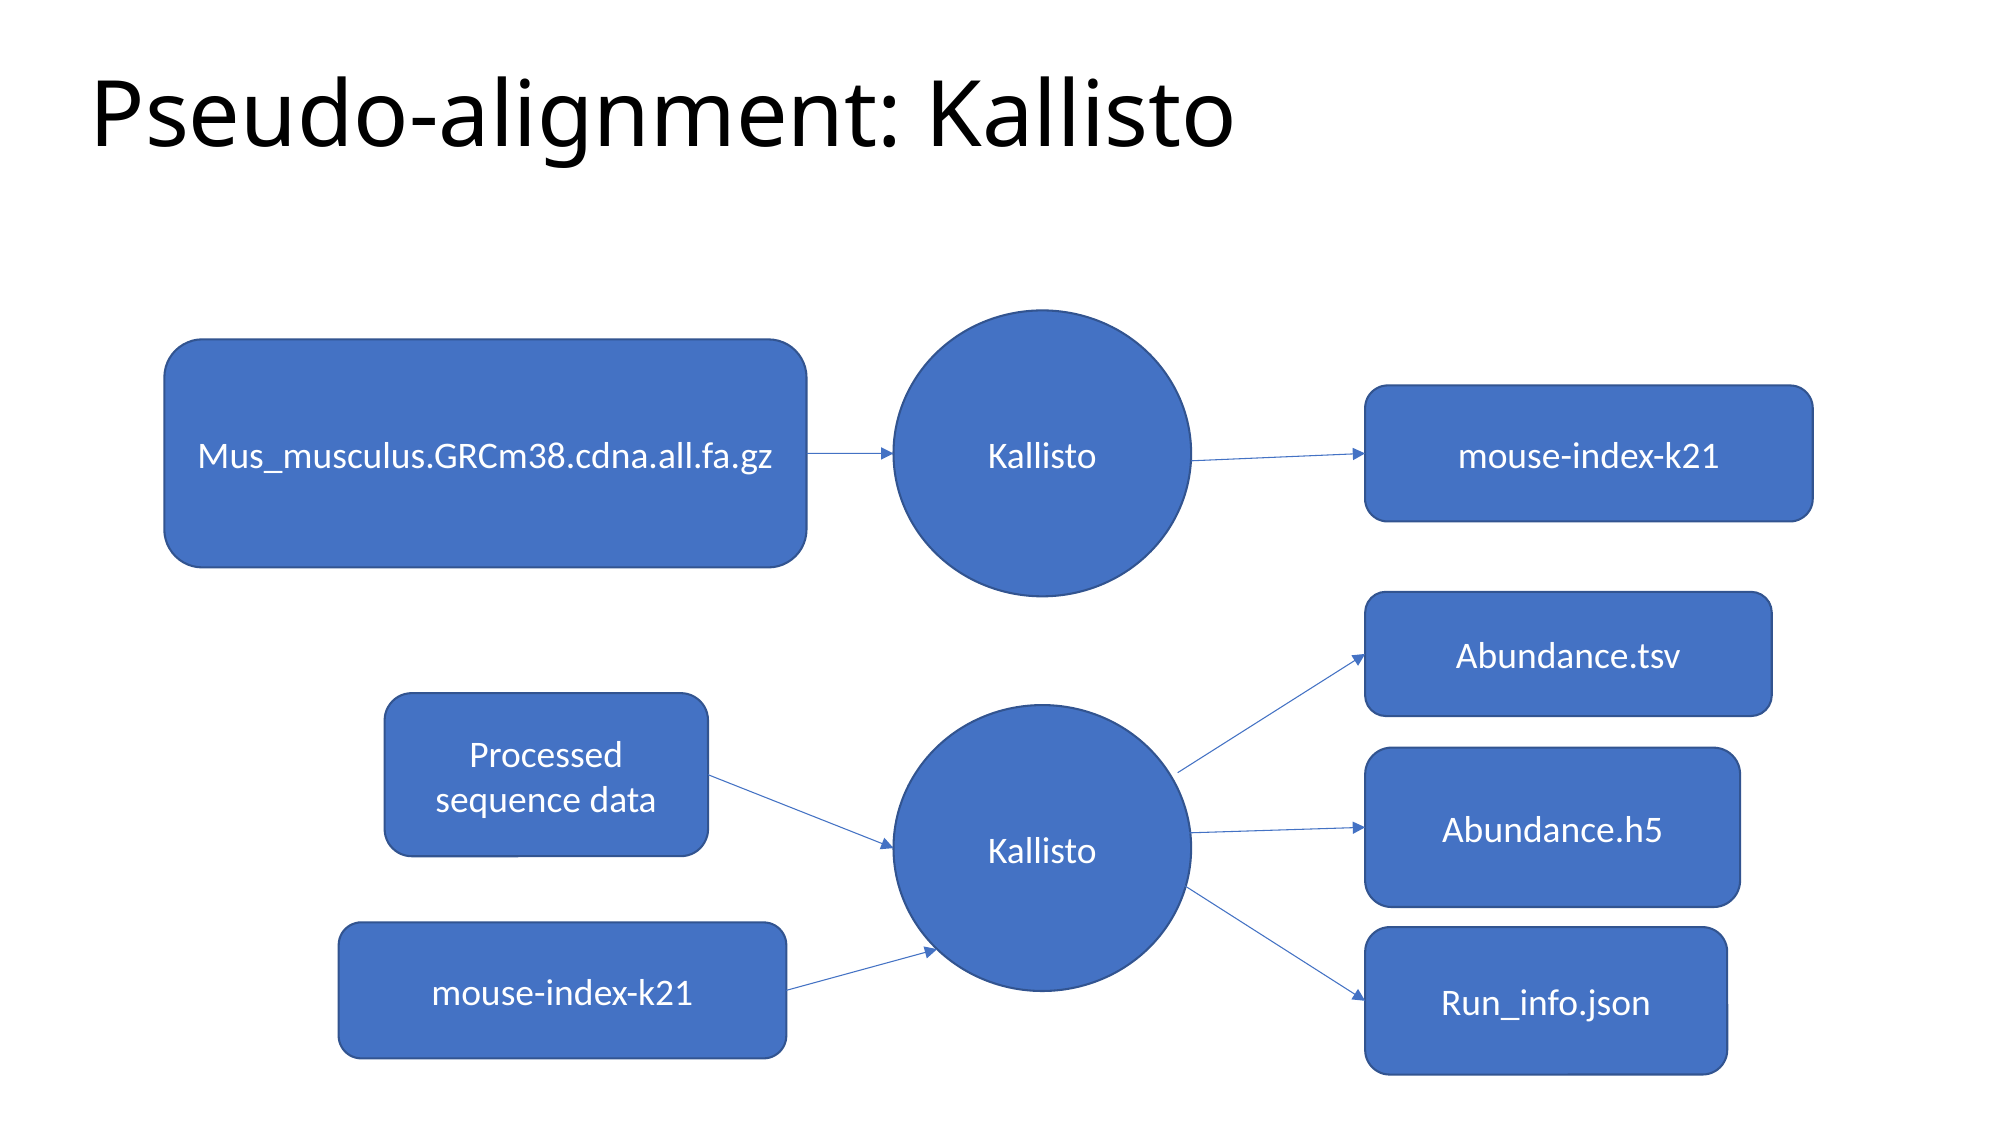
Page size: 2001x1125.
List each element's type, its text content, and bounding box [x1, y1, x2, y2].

text_box Kallisto [892, 704, 1193, 993]
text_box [708, 774, 894, 849]
text_box mouse-index-k21 [337, 921, 788, 1060]
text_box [1169, 875, 1366, 1001]
text_box Kallisto [892, 309, 1193, 598]
text_box Abundance.h5 [1364, 746, 1742, 909]
text_box Run_info.json [1364, 926, 1729, 1076]
text_box Mus_musculus.GRCm38.cdna.all.fa.gz [163, 338, 808, 569]
text_box Abundance.tsv [1364, 590, 1773, 718]
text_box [786, 949, 938, 991]
text_box Processed sequence data [383, 692, 710, 858]
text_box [1177, 827, 1366, 834]
title Pseudo-alignment: Kallisto [74, 7, 1800, 226]
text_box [1177, 653, 1366, 773]
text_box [1191, 453, 1366, 461]
text_box mouse-index-k21 [1364, 384, 1814, 523]
